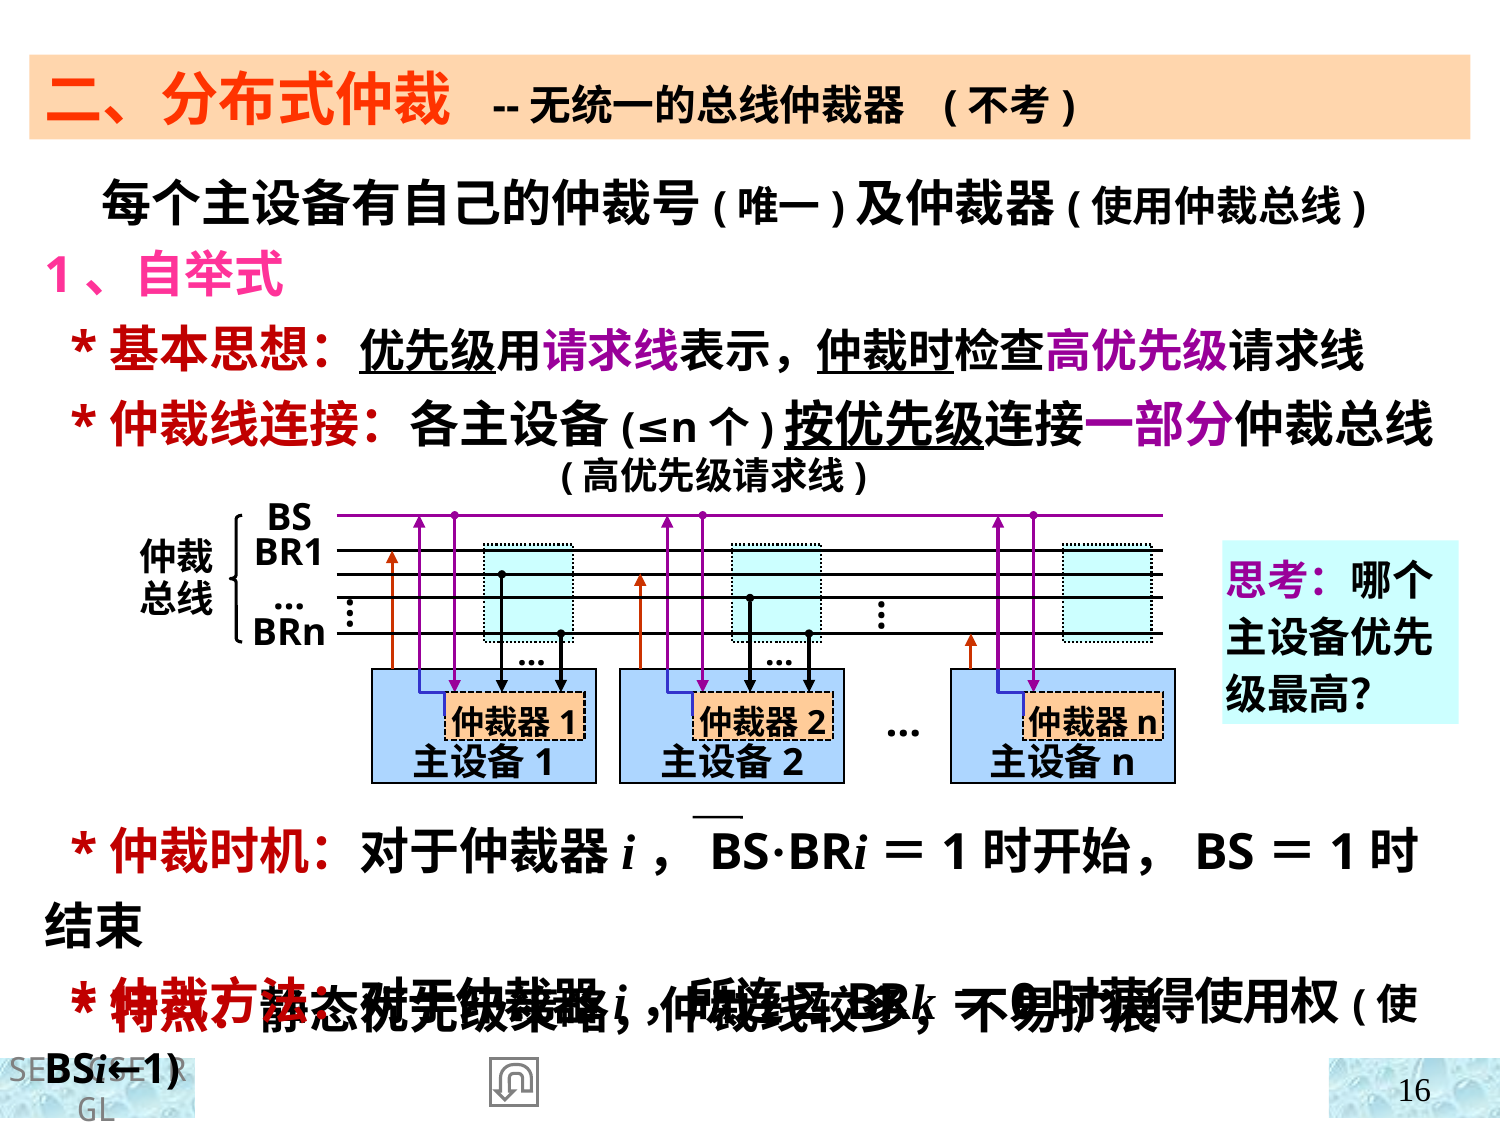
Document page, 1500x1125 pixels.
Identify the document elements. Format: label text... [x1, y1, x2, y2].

text_box *特点：静态优先级策略，仲裁线较多，不易扩展 [29, 971, 1471, 1047]
text_box 1、自举式 *基本思想：优先级用请求线表示，仲裁时检查高优先级请求线 *仲裁线连接：各主设备(≤n个)按优先级连接一部分仲裁总线 (高优先级请求线) [29, 239, 1471, 505]
text_box [490, 1058, 538, 1106]
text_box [122, 491, 1176, 784]
text_box 每个主设备有自己的仲裁号(唯一)及仲裁器(使用仲裁总线) [29, 148, 1471, 239]
text_box 13 [0, 1058, 195, 1118]
slide_number 16 [1328, 1058, 1500, 1118]
text_box 二、分布式仲裁 --无统一的总线仲裁器 (不考) [29, 54, 1471, 140]
text_box 思考：哪个主设备优先级最高？ [1222, 540, 1459, 724]
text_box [29, 797, 1471, 965]
